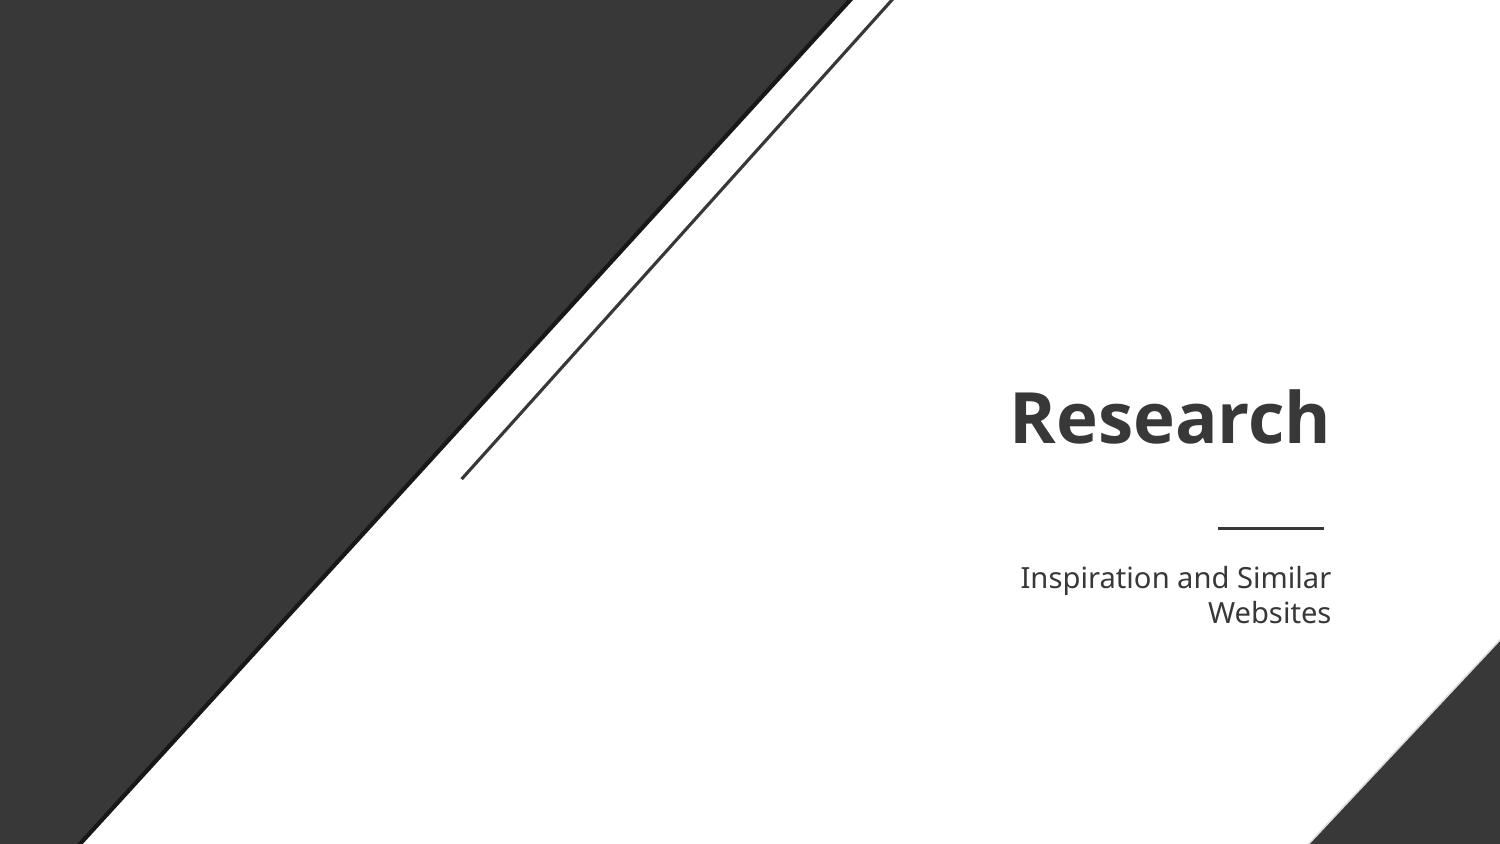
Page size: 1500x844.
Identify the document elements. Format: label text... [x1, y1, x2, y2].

title Research [784, 344, 1347, 486]
text_box [0, 0, 854, 844]
subtitle Inspiration and Similar Websites [1005, 544, 1347, 631]
